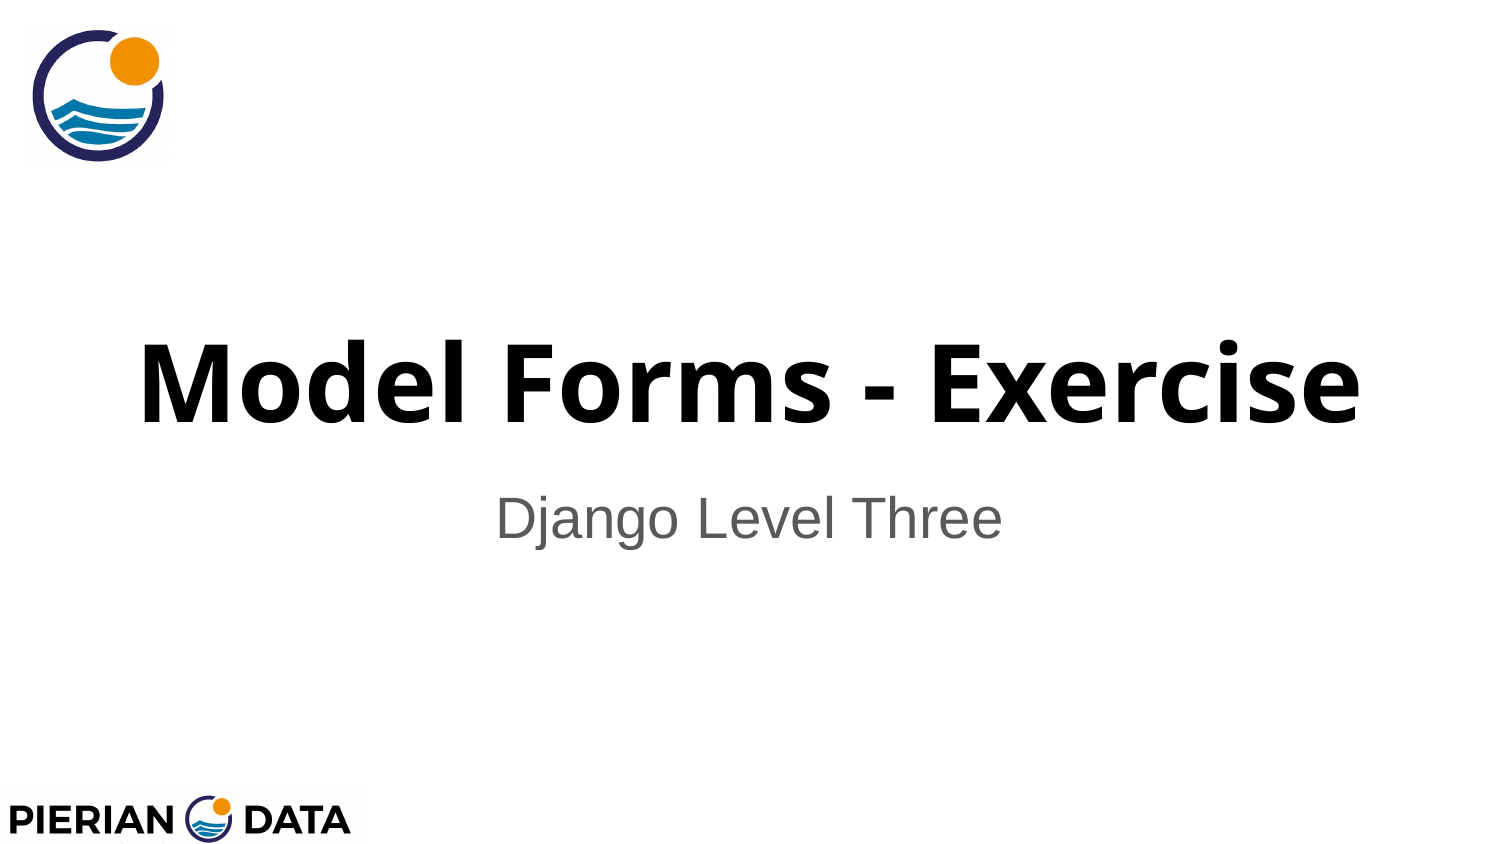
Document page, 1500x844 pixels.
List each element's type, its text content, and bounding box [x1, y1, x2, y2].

title Model Forms - Exercise [51, 122, 1449, 459]
picture [0, 787, 368, 844]
subtitle Django Level Three [51, 464, 1449, 595]
picture [24, 24, 172, 167]
